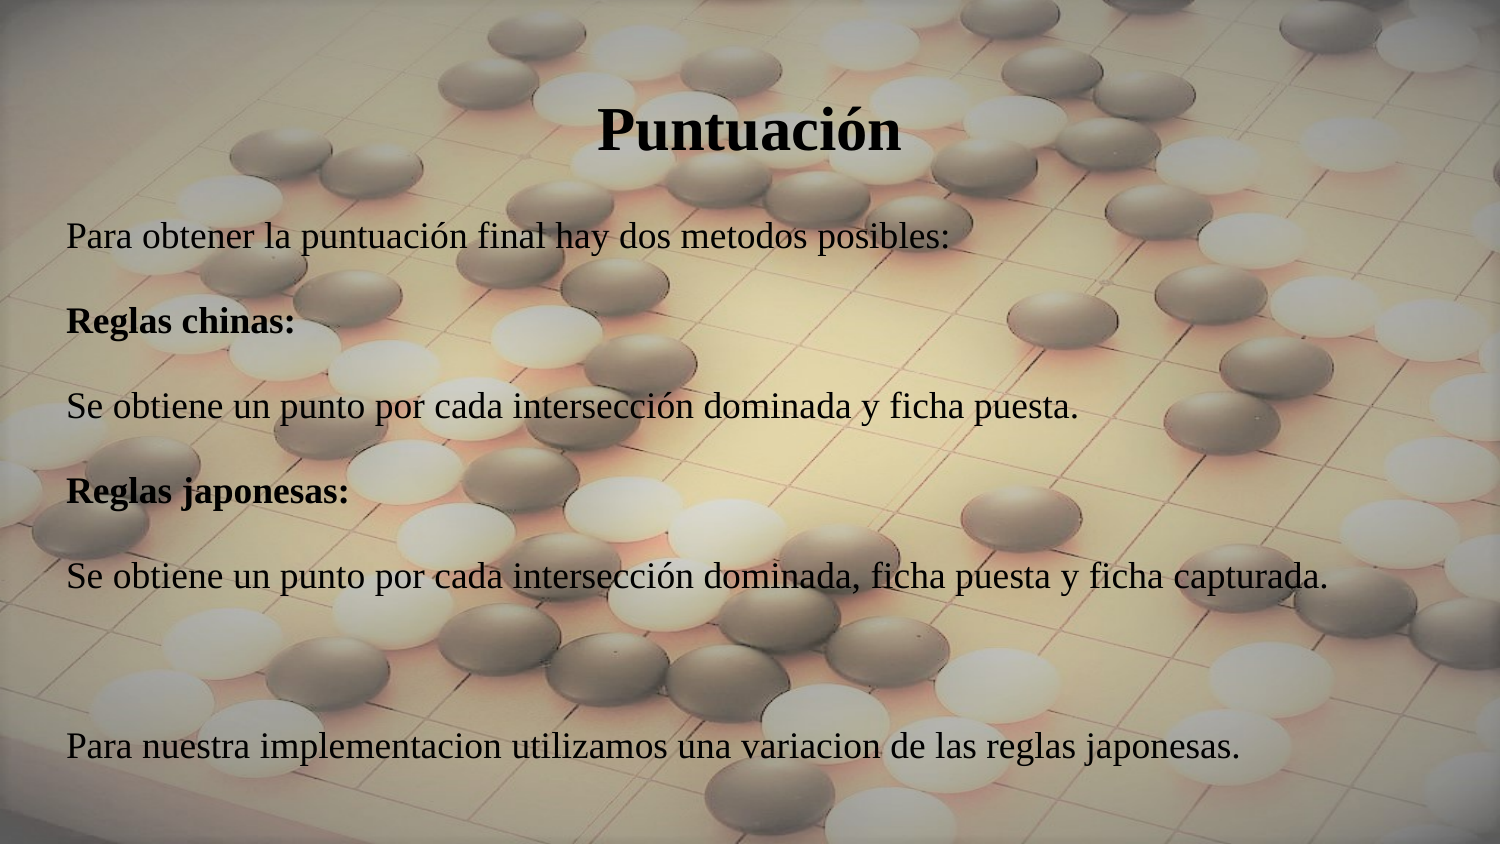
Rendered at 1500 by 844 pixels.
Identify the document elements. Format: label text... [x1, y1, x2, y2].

title Puntuación [51, 72, 1449, 167]
list Para obtener la puntuación final hay dos metodos posibles: Reglas chinas: Se obtiene un punto por cada intersección dominada y ficha puesta. Reglas japonesas: Se obtiene un punto por cada intersección dominada, ficha puesta y ficha capturada. Para nuestra implementacion utilizamos una variacion de las reglas japonesas. [51, 189, 1449, 750]
picture [0, 0, 1500, 844]
